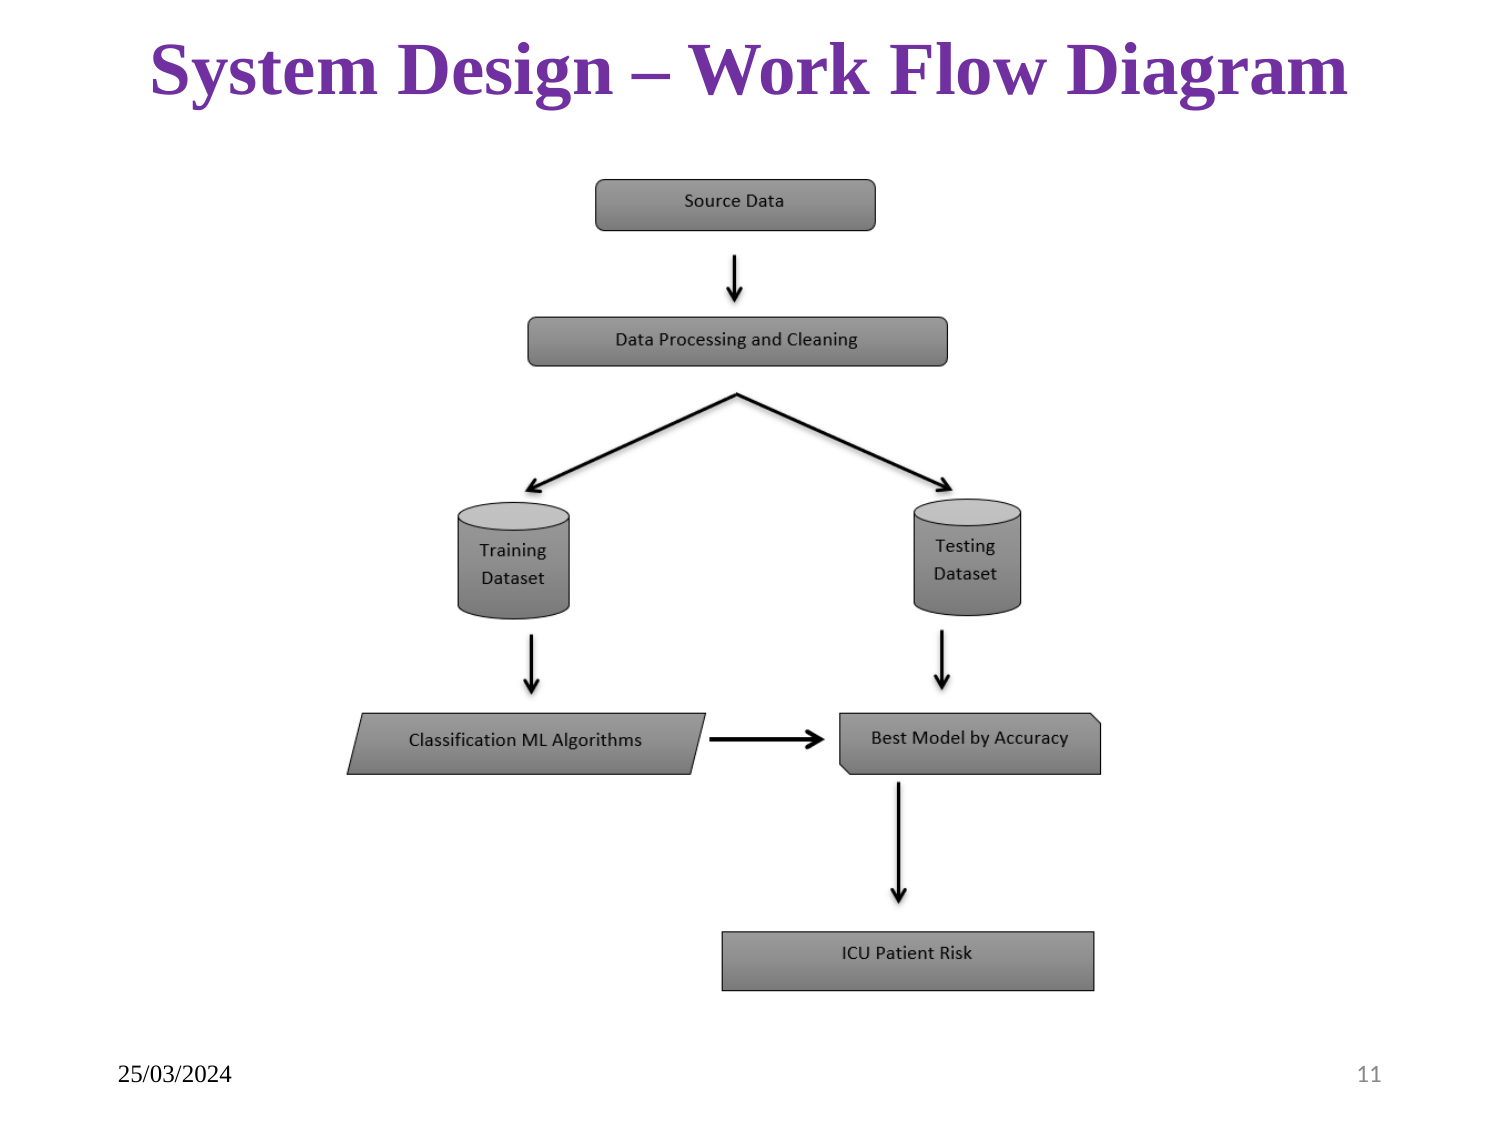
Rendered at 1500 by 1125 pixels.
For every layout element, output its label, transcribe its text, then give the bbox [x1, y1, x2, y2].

title System Design – Work Flow Diagram [103, 27, 1397, 114]
picture [299, 148, 1201, 1009]
slide_number 11 [1059, 1042, 1397, 1103]
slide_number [103, 1042, 441, 1103]
